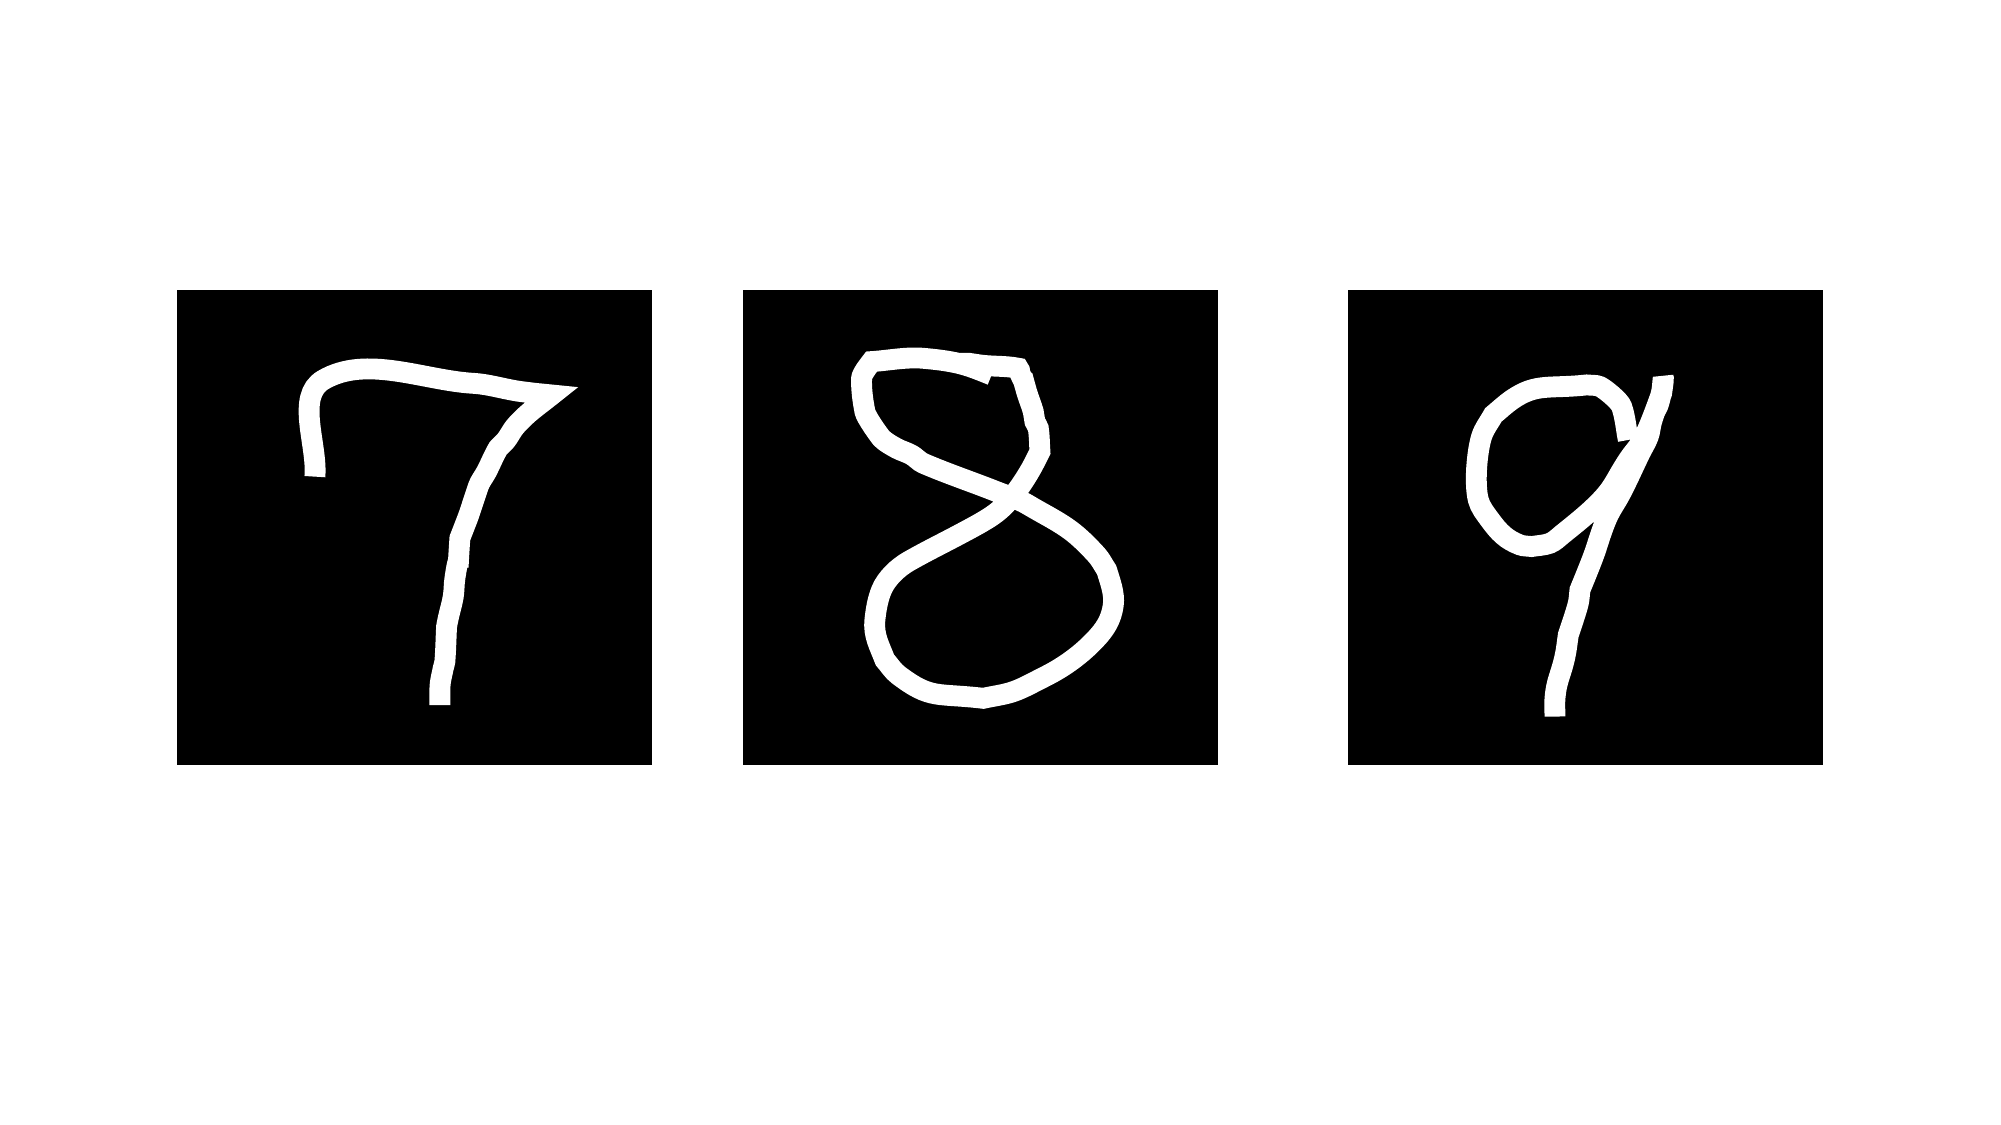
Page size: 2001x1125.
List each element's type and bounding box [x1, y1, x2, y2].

text_box [308, 367, 555, 706]
text_box [1348, 290, 1823, 765]
text_box [1475, 377, 1665, 717]
text_box [177, 290, 652, 765]
text_box [743, 290, 1218, 765]
text_box [860, 356, 1115, 700]
